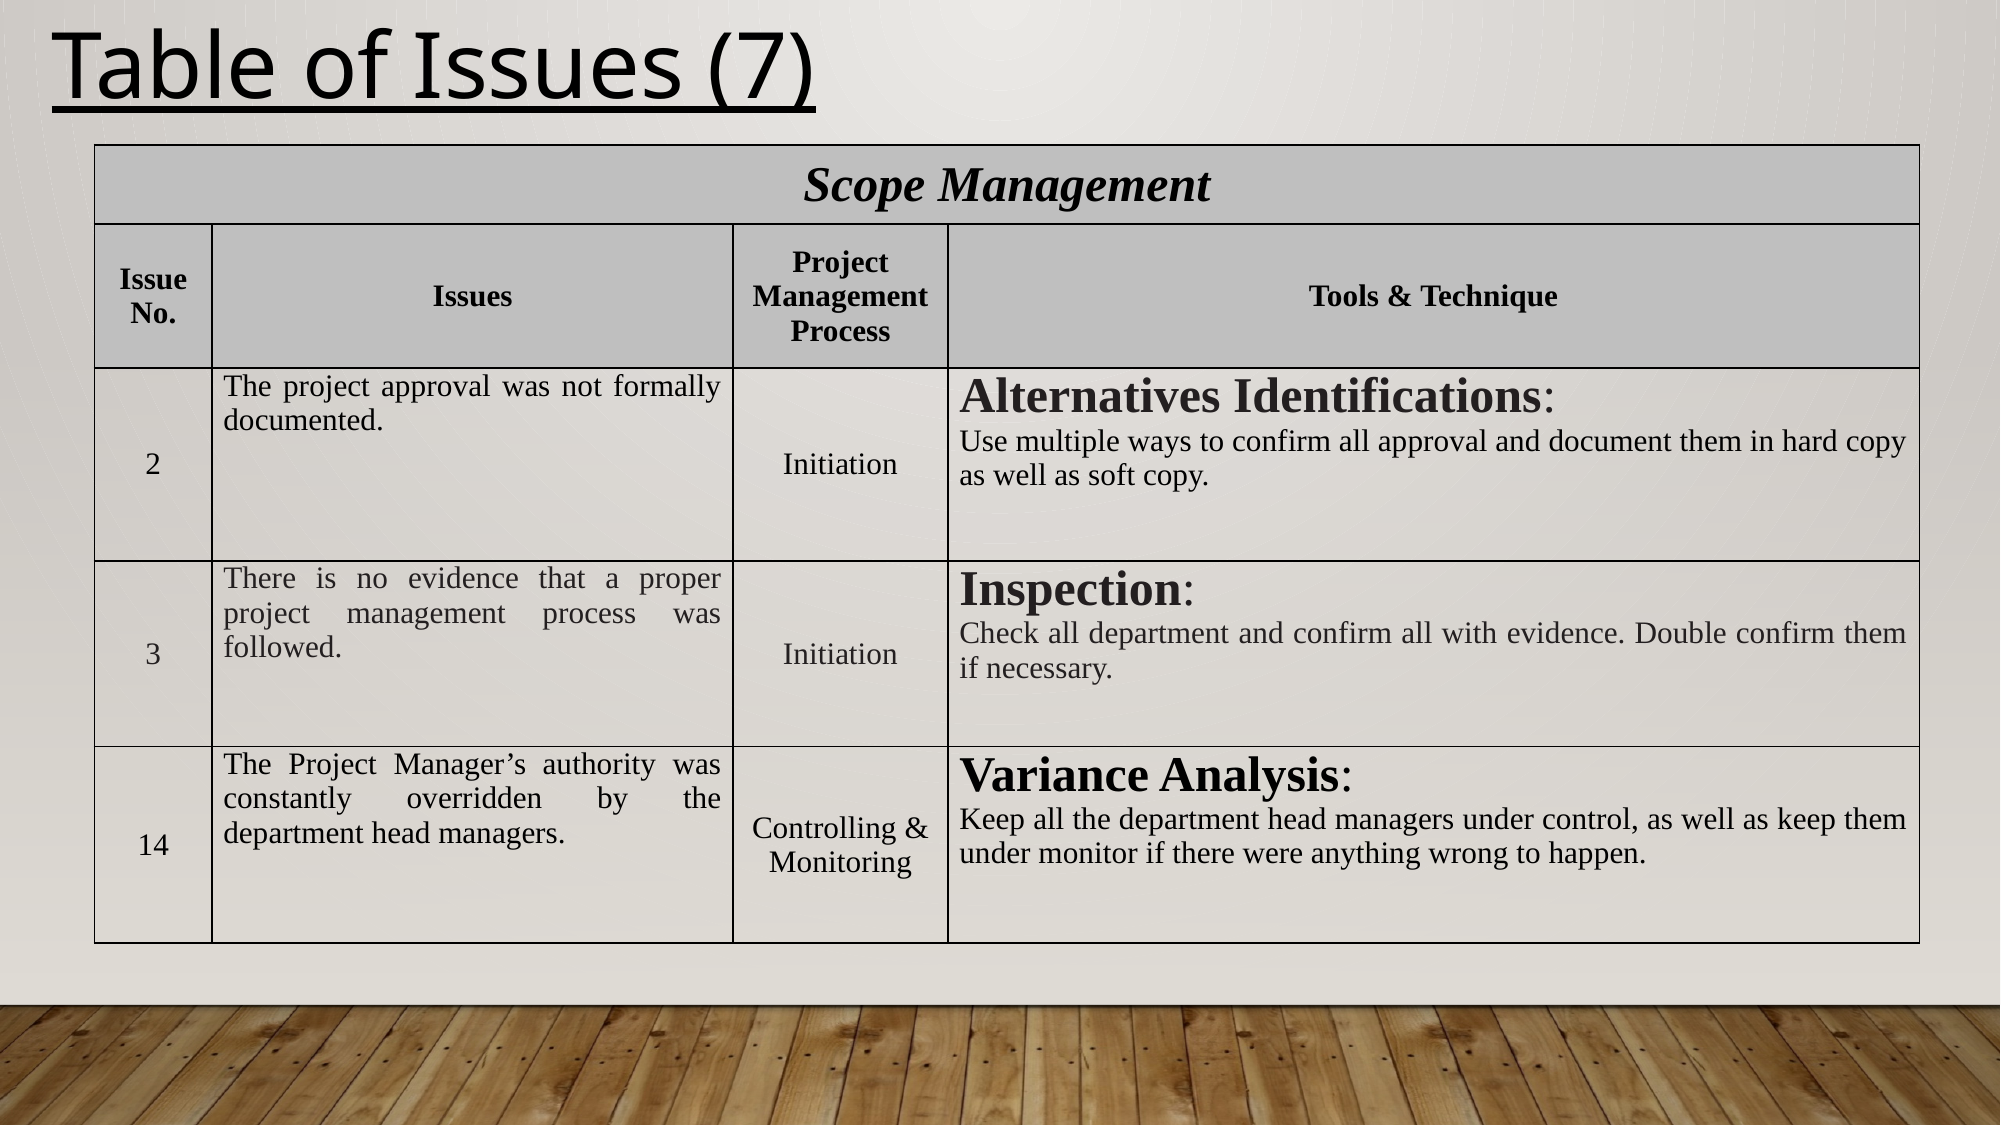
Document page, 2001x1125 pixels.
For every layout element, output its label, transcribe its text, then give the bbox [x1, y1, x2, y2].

table_cell The Project Manager’s authority was constantly overridden by the department head managers. [213, 747, 732, 942]
table_cell 14 [95, 747, 211, 942]
table_cell The project approval was not formally documented. [213, 369, 732, 560]
picture [0, 1005, 2000, 1125]
table_cell Controlling & Monitoring [734, 747, 947, 942]
table_header Scope Management [95, 146, 1919, 223]
table_cell Tools & Technique [949, 225, 1919, 367]
table_cell There is no evidence that a proper project management process was followed. [213, 562, 732, 746]
table_cell Issue No. [95, 225, 211, 367]
table_cell 2 [95, 369, 211, 560]
table_cell Variance Analysis: Keep all the department head managers under control, as well as keep them under monitor if there were anything wrong to happen. [949, 747, 1919, 942]
text_box Table of Issues (7) [36, 0, 1711, 125]
table_cell Issues [213, 225, 732, 367]
table_cell Alternatives Identifications: Use multiple ways to confirm all approval and document them in hard copy as well as soft copy. [949, 369, 1919, 560]
table_cell Inspection: Check all department and confirm all with evidence. Double confirm them if necessary. [949, 562, 1919, 746]
table_cell Initiation [734, 369, 947, 560]
table_cell Project Management Process [734, 225, 947, 367]
table_cell 3 [95, 562, 211, 746]
table_cell Initiation [734, 562, 947, 746]
